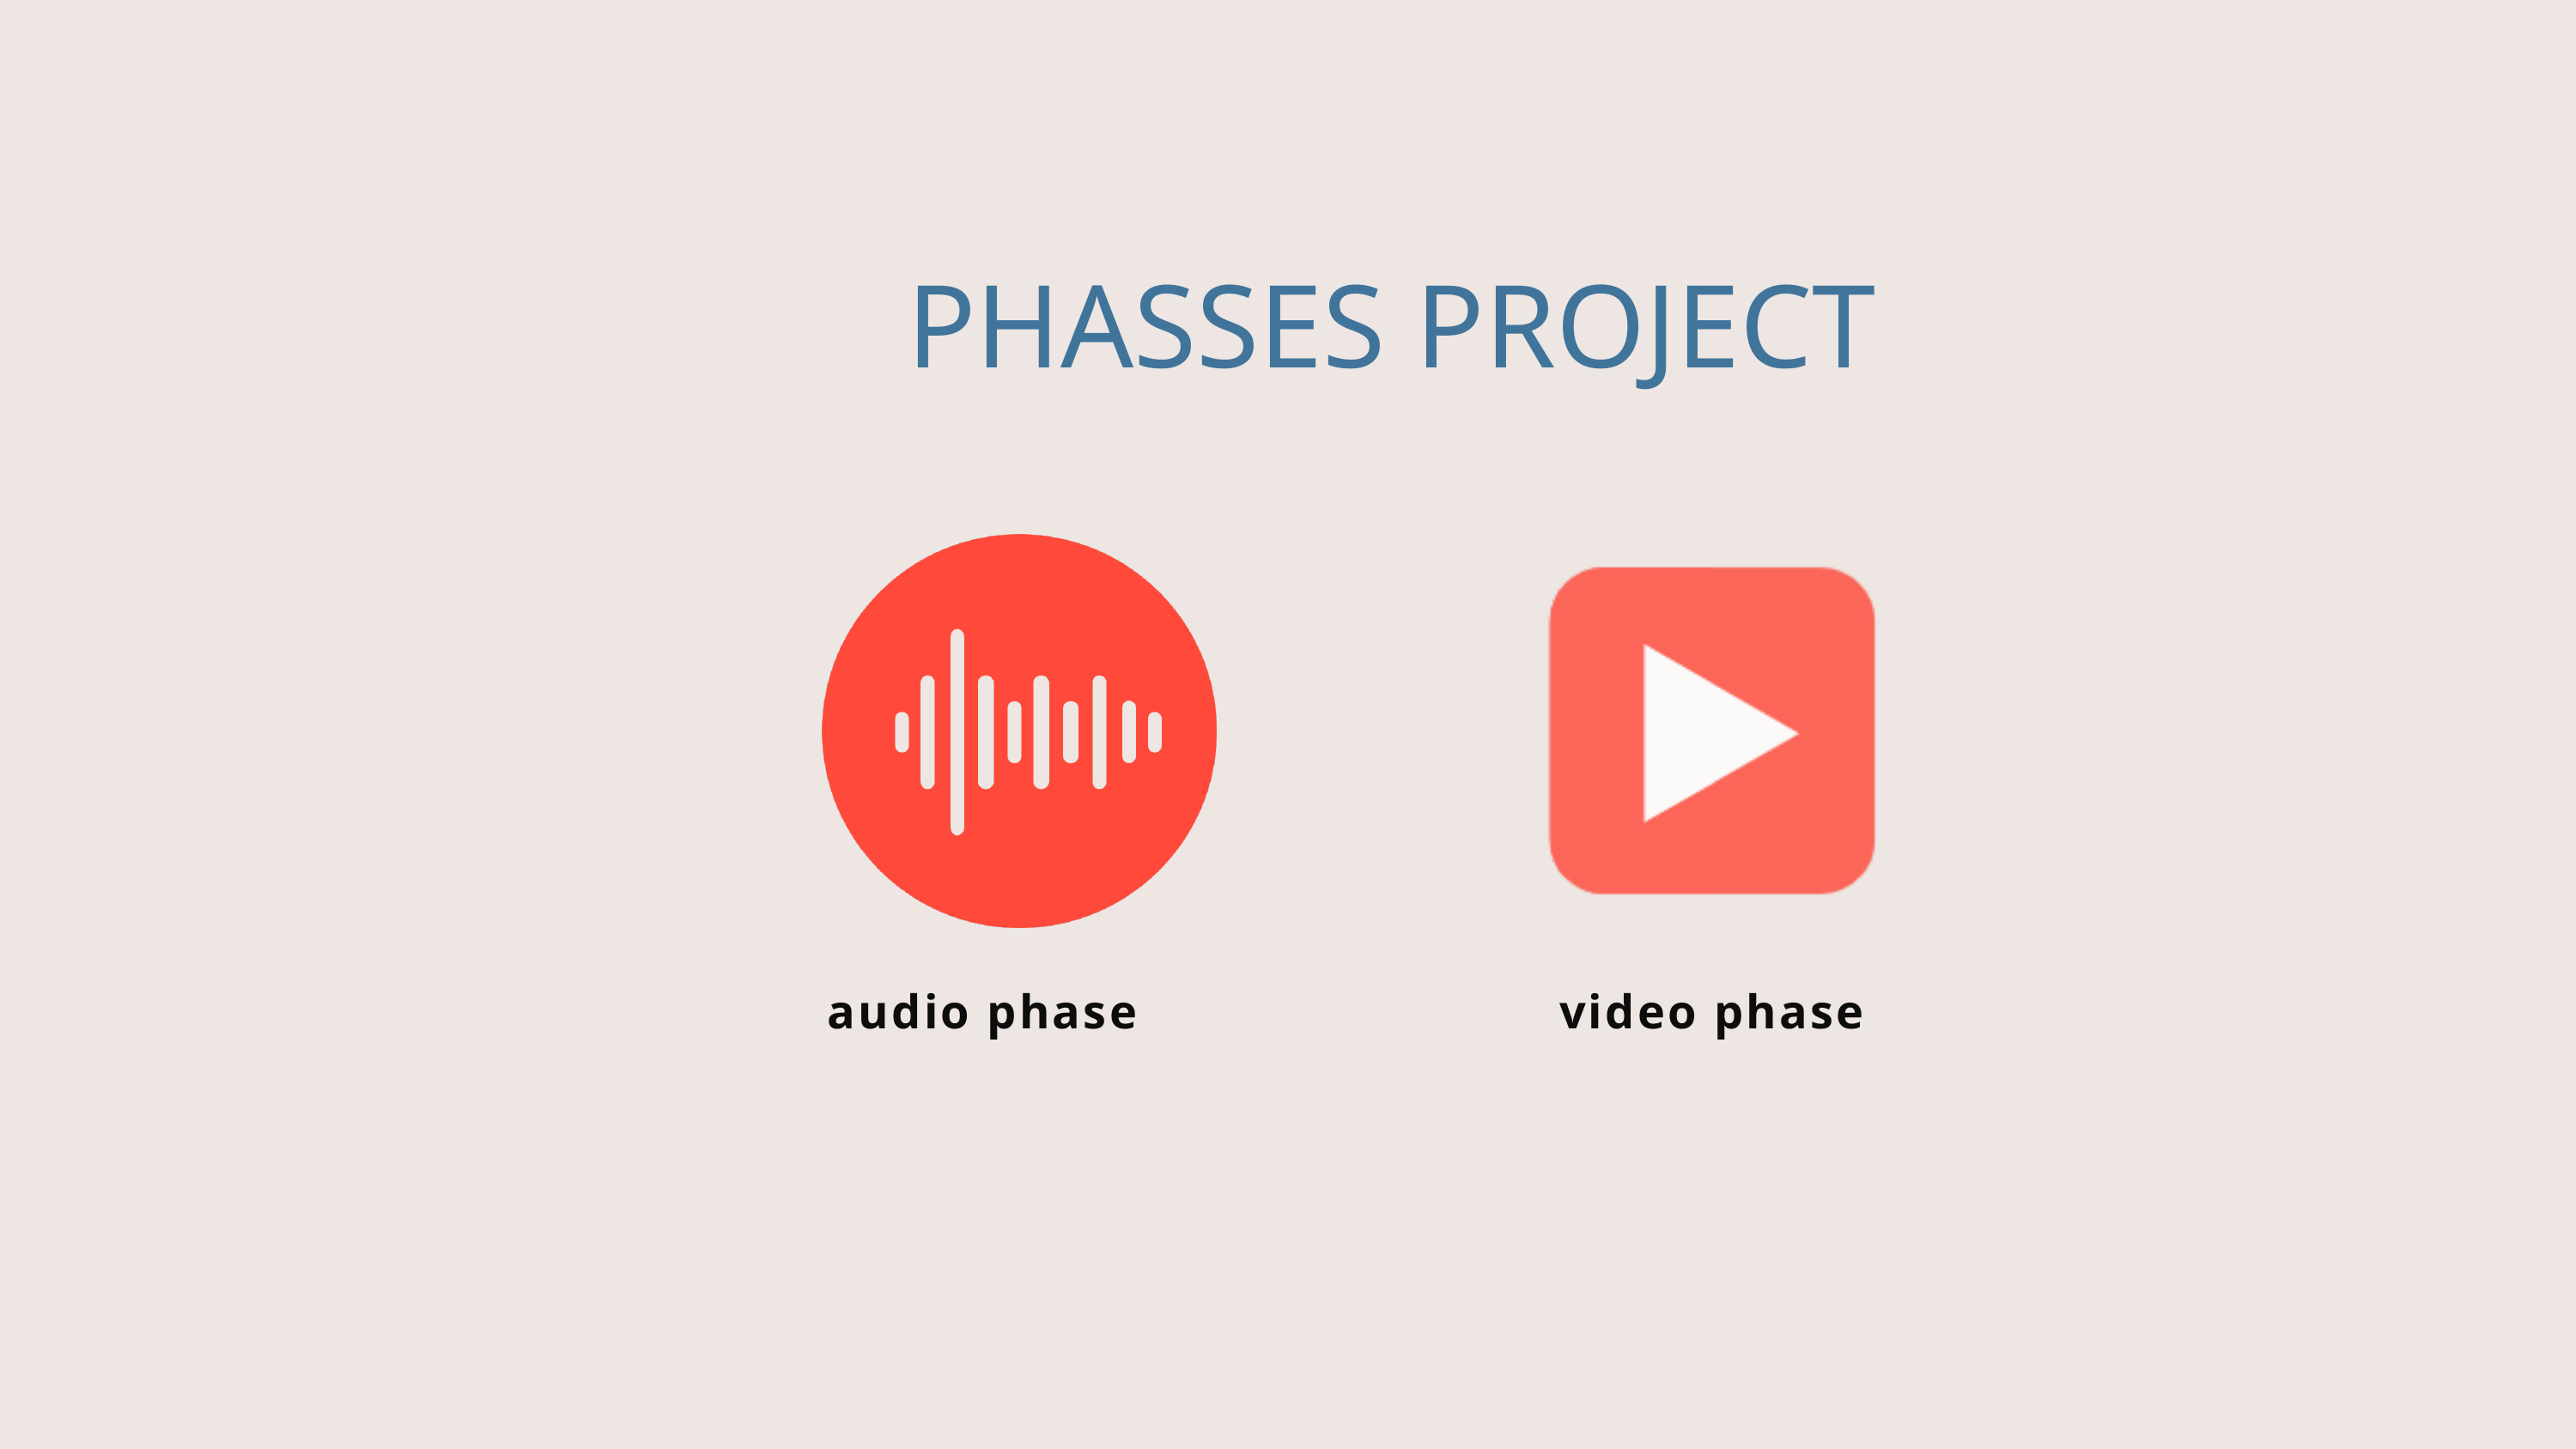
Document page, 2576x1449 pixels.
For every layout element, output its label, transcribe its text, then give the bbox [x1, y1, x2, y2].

picture [1523, 534, 1900, 929]
text_box video phase [1406, 961, 2018, 1038]
text_box audio phase [677, 961, 1288, 1038]
picture [822, 534, 1217, 928]
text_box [395, 253, 2418, 535]
